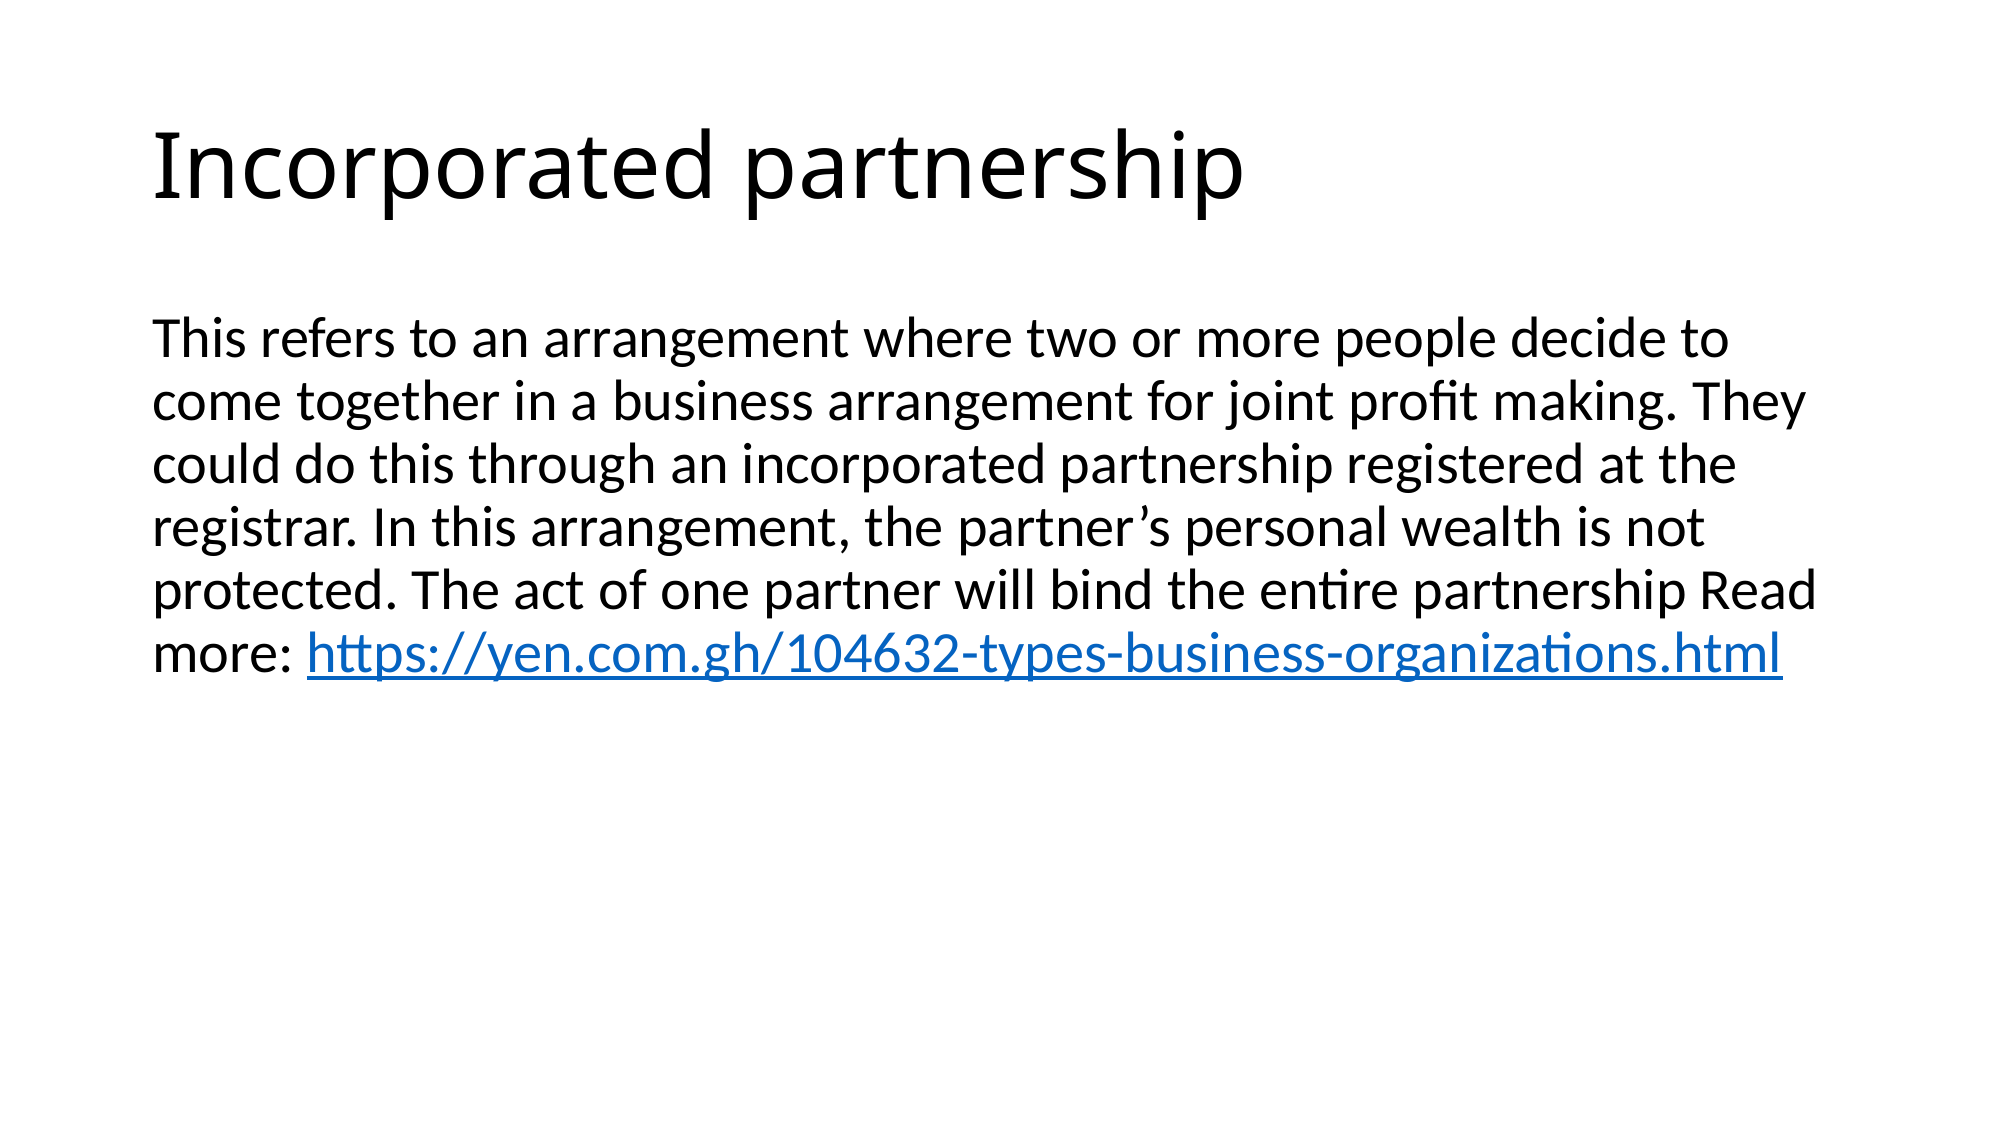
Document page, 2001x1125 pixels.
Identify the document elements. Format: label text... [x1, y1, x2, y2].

list This refers to an arrangement where two or more people decide to come together in a business arrangement for joint profit making. They could do this through an incorporated partnership registered at the registrar. In this arrangement, the partner’s personal wealth is not protected. The act of one partner will bind the entire partnership Read more: https://yen.com.gh/104632-types-business-organizations.html [137, 299, 1863, 1014]
title Incorporated partnership [137, 59, 1863, 278]
